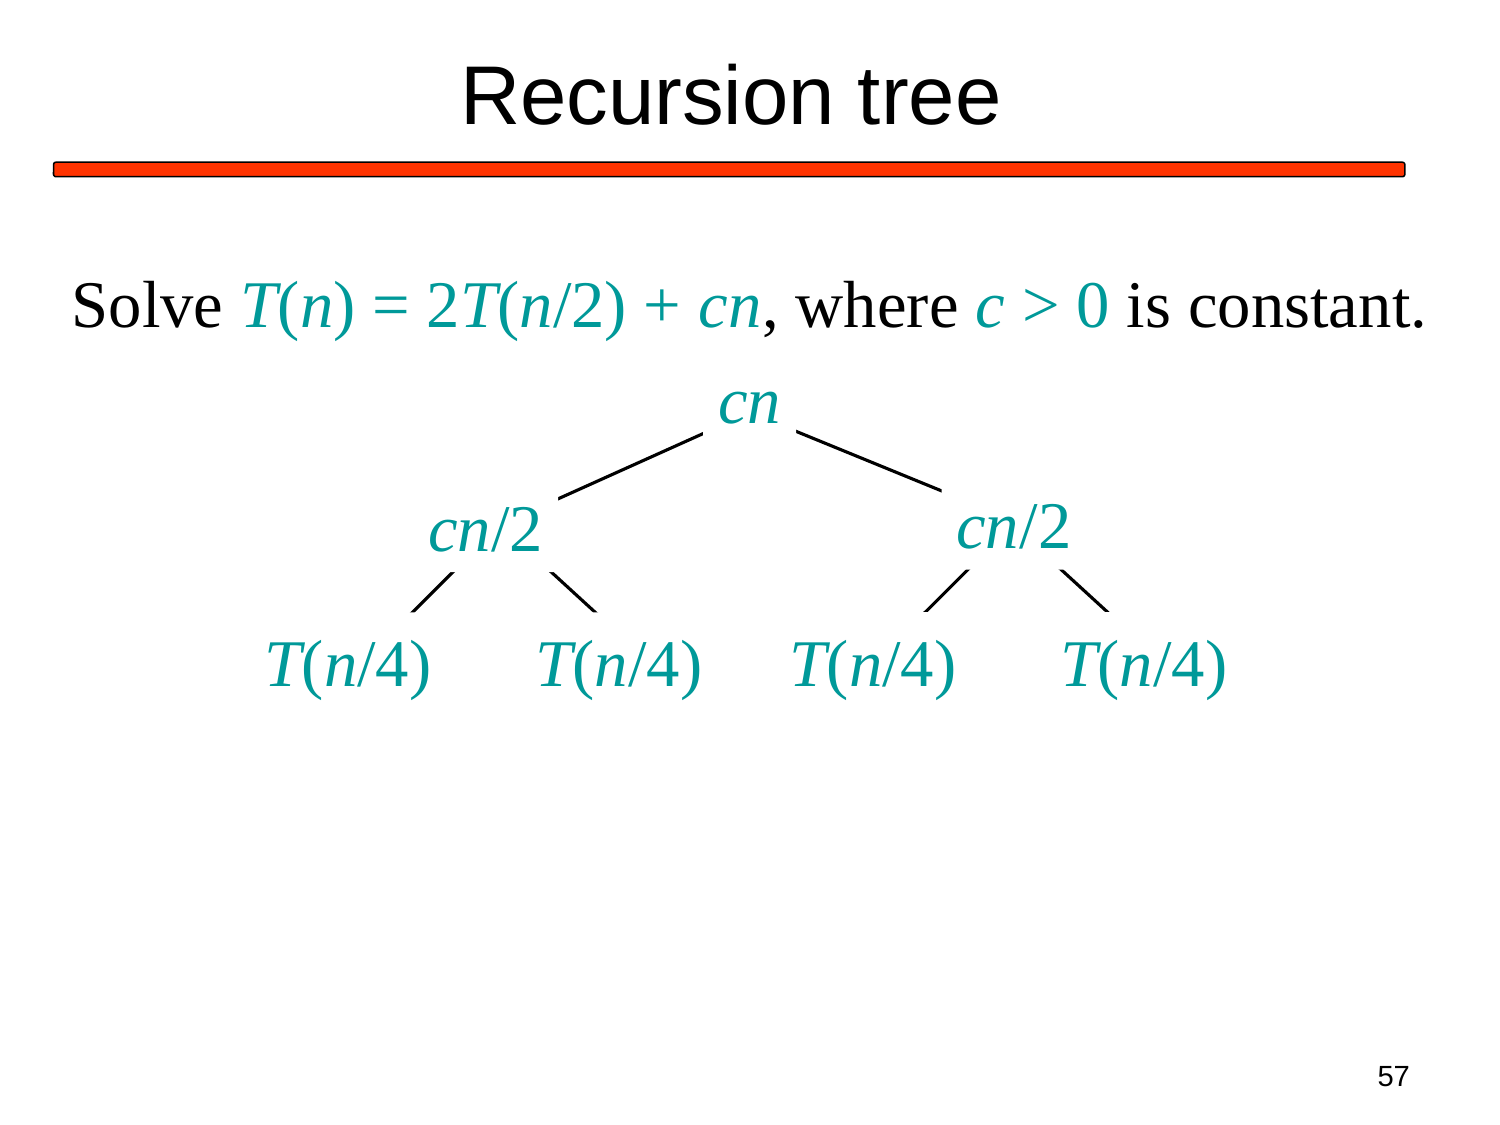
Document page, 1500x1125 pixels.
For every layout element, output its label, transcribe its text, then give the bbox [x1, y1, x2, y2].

title Recursion tree [55, 16, 1406, 166]
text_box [249, 349, 1243, 708]
text_box Solve T(n) = 2T(n/2) + cn, where c > 0 is constant. [56, 253, 1443, 348]
slide_number 57 [1074, 1049, 1425, 1103]
